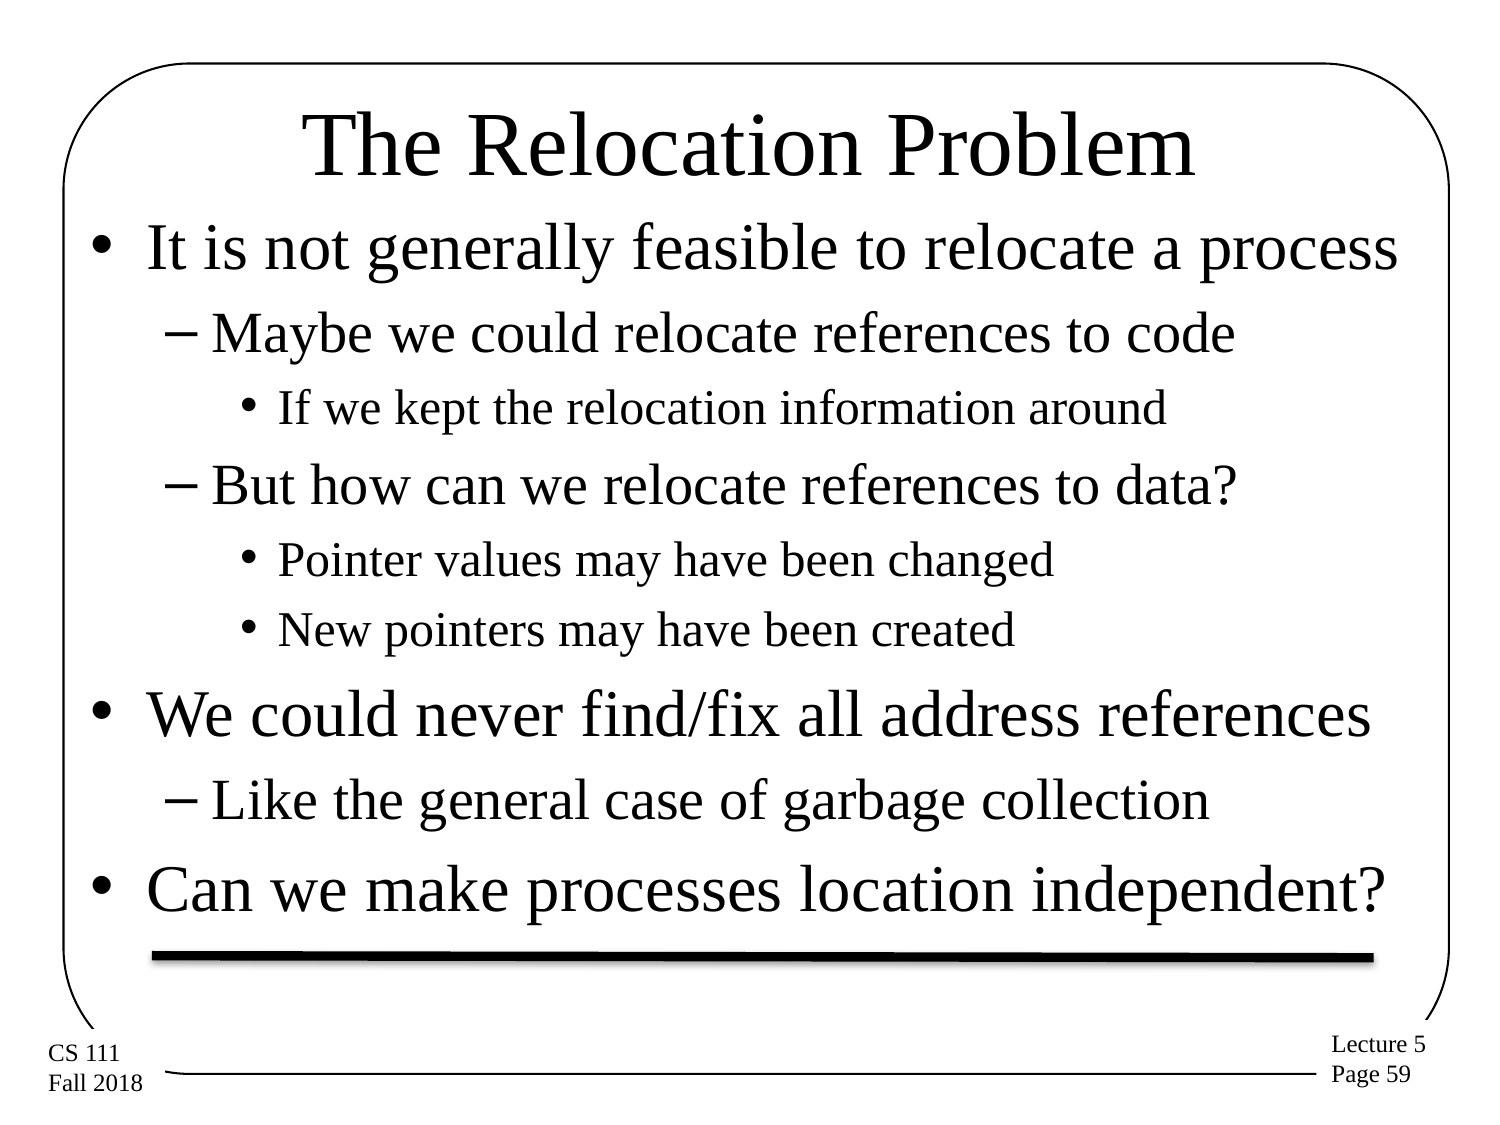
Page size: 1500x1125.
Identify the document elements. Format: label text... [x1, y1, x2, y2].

list It is not generally feasible to relocate a process Maybe we could relocate references to code If we kept the relocation information around But how can we relocate references to data? Pointer values may have been changed New pointers may have been created We could never find/fix all address references Like the general case of garbage collection Can we make processes location independent? [74, 195, 1426, 938]
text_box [151, 955, 1374, 959]
title The Relocation Problem [74, 44, 1426, 195]
